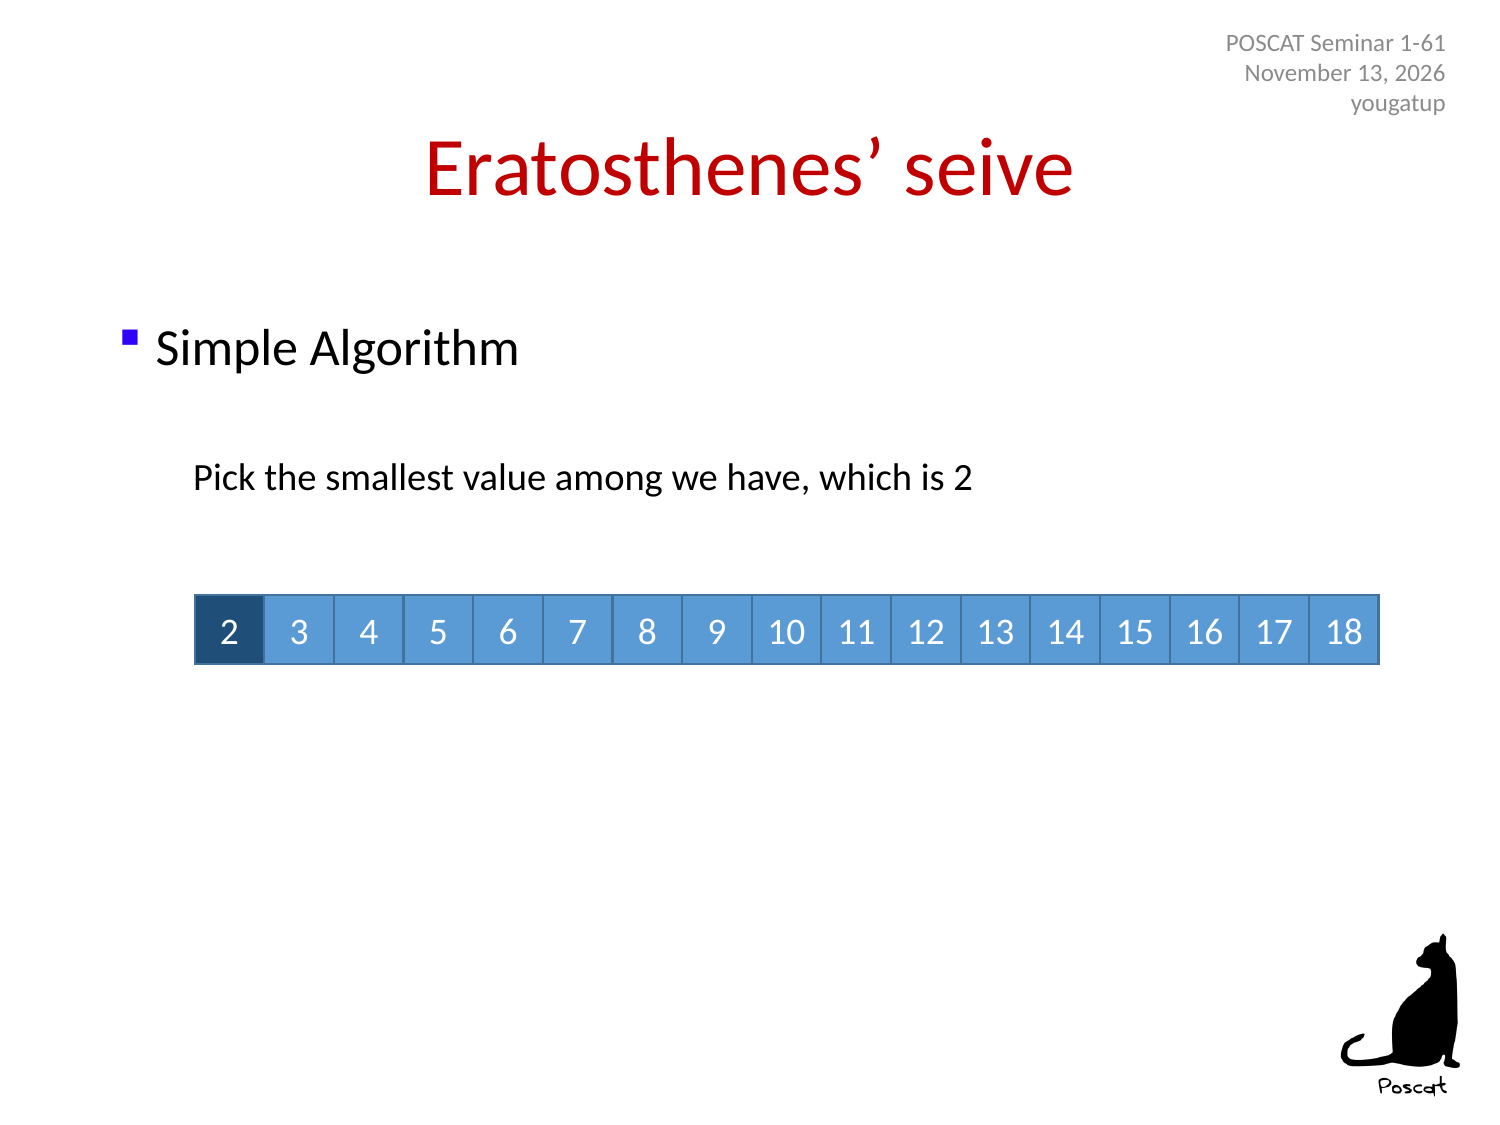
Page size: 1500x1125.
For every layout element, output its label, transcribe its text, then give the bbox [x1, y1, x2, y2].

text_box 4 [333, 594, 403, 665]
text_box 5 [403, 594, 472, 665]
text_box 16 [1169, 594, 1238, 665]
text_box 12 [890, 594, 960, 665]
title Eratosthenes’ seive [103, 59, 1397, 278]
text_box 3 [263, 594, 333, 665]
text_box 14 [1029, 594, 1099, 665]
picture [1317, 927, 1500, 1103]
text_box 17 [1238, 594, 1308, 665]
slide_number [1123, 29, 1462, 113]
text_box 6 [472, 594, 542, 665]
text_box 2 [194, 594, 263, 665]
text_box 18 [1308, 594, 1380, 665]
text_box 11 [820, 594, 890, 665]
text_box 7 [542, 594, 611, 665]
text_box 13 [960, 594, 1029, 665]
text_box 10 [751, 594, 820, 665]
text_box 9 [681, 594, 751, 665]
list Simple Algorithm Pick the smallest value among we have, which is 2 [103, 299, 1462, 1014]
text_box 15 [1099, 594, 1169, 665]
text_box 8 [611, 594, 681, 665]
